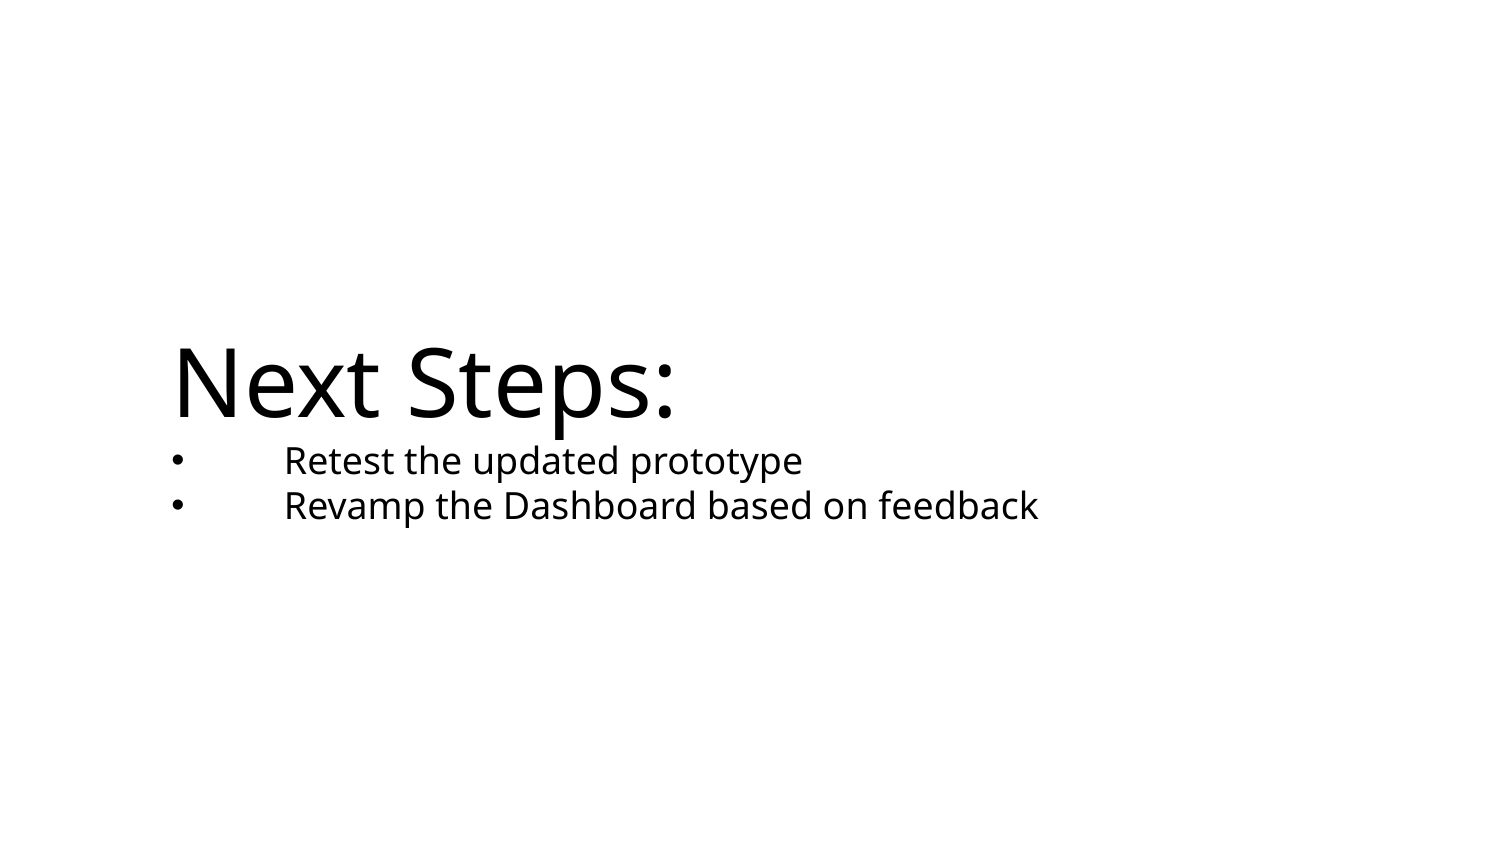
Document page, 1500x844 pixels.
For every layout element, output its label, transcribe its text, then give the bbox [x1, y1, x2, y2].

text_box Next Steps: Retest the updated prototype Revamp the Dashboard based on feedback [156, 197, 1159, 542]
